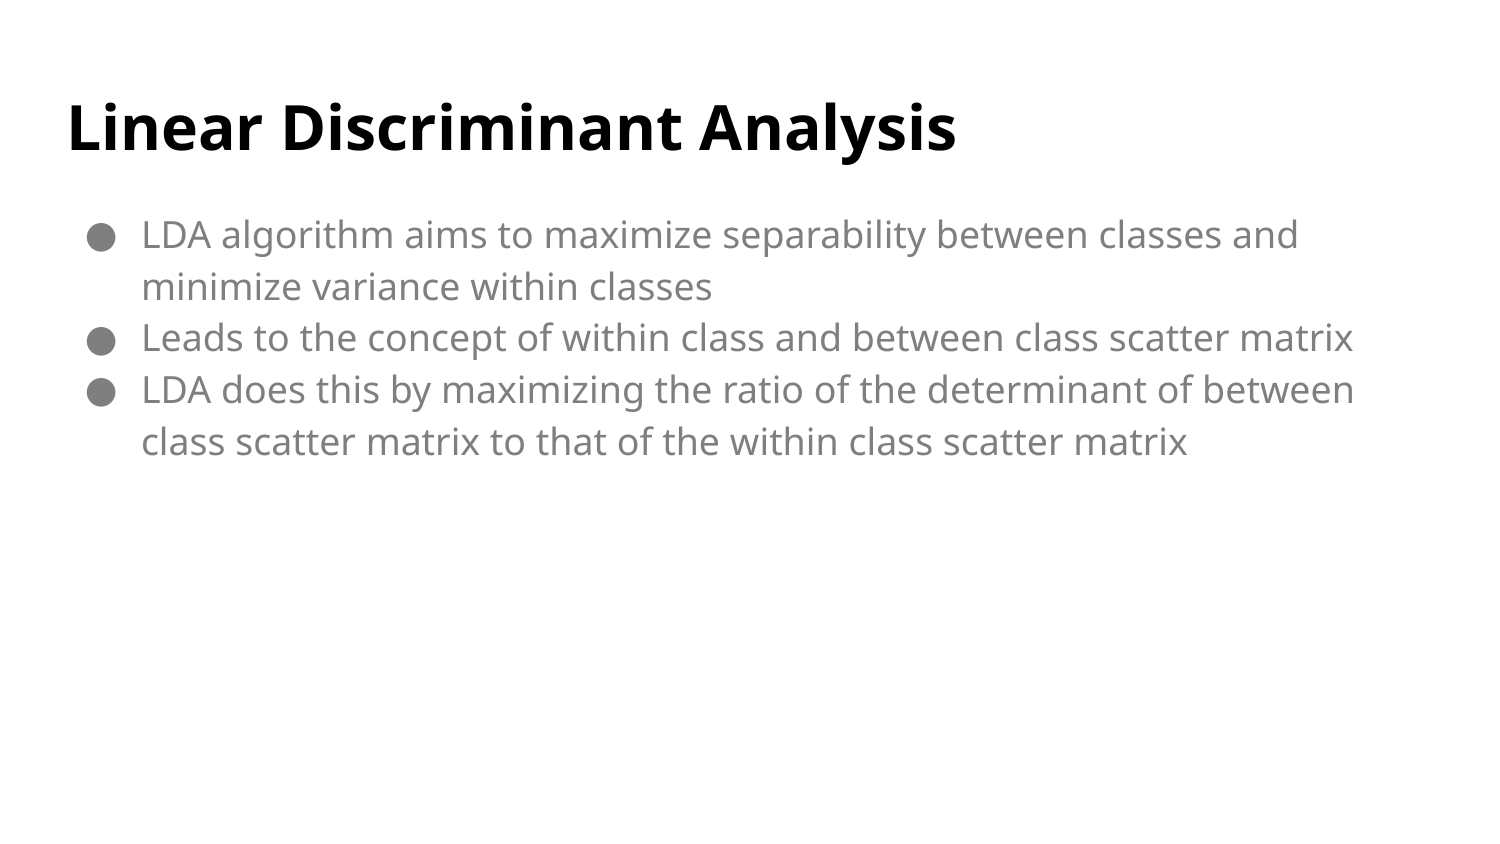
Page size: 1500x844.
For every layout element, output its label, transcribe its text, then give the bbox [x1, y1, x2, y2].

list LDA algorithm aims to maximize separability between classes and minimize variance within classes Leads to the concept of within class and between class scatter matrix LDA does this by maximizing the ratio of the determinant of between class scatter matrix to that of the within class scatter matrix [51, 189, 1449, 750]
title Linear Discriminant Analysis [51, 72, 1449, 176]
